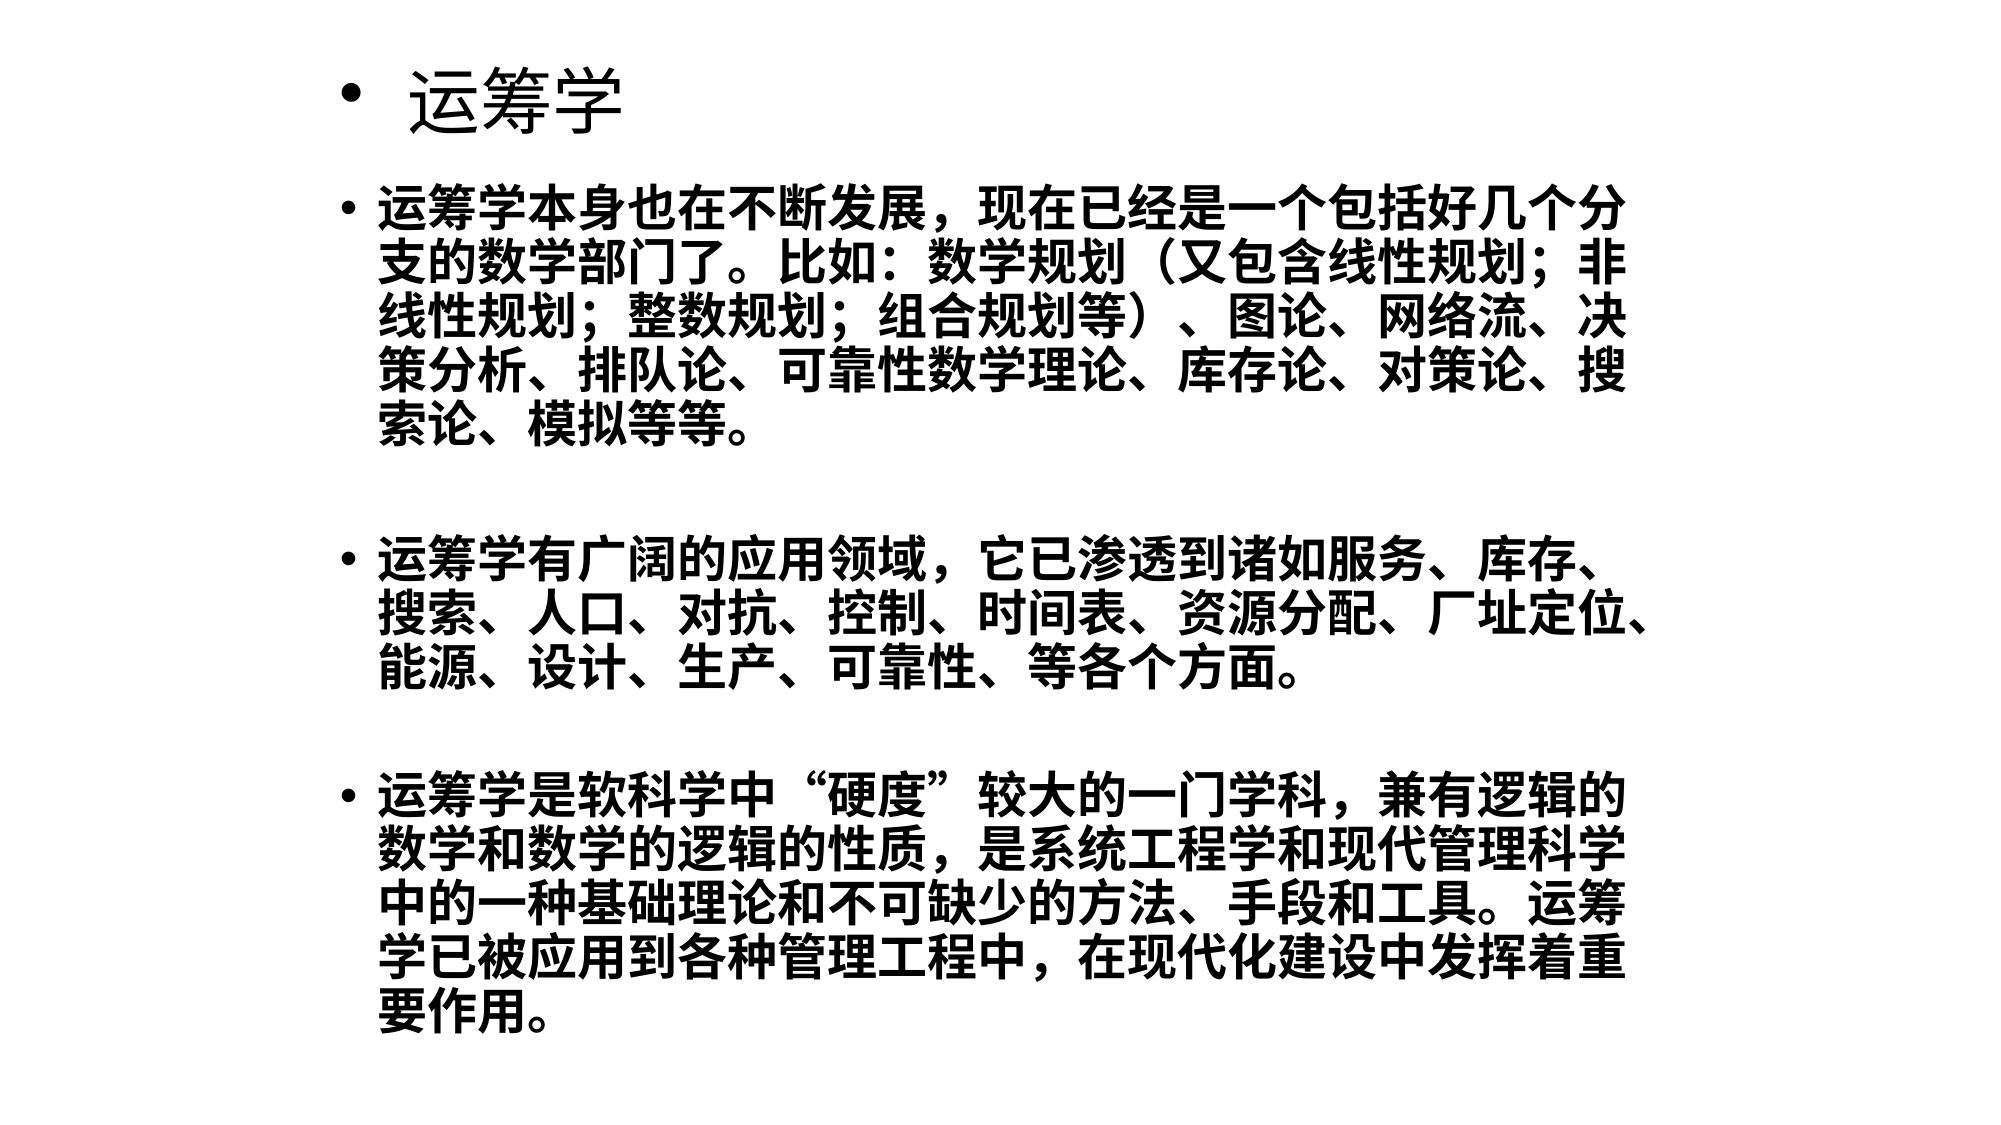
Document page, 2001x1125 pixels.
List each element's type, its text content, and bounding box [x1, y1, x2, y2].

list 运筹学本身也在不断发展，现在已经是一个包括好几个分支的数学部门了。比如：数学规划（又包含线性规划；非线性规划；整数规划；组合规划等）、图论、网络流、决策分析、排队论、可靠性数学理论、库存论、对策论、搜索论、模拟等等。 运筹学有广阔的应用领域，它已渗透到诸如服务、库存、搜索、人口、对抗、控制、时间表、资源分配、厂址定位、能源、设计、生产、可靠性、等各个方面。 运筹学是软科学中“硬度”较大的一门学科，兼有逻辑的数学和数学的逻辑的性质，是系统工程学和现代管理科学中的一种基础理论和不可缺少的方法、手段和工具。运筹学已被应用到各种管理工程中，在现代化建设中发挥着重要作用。 [324, 175, 1675, 1125]
title 运筹学 [324, 58, 752, 153]
